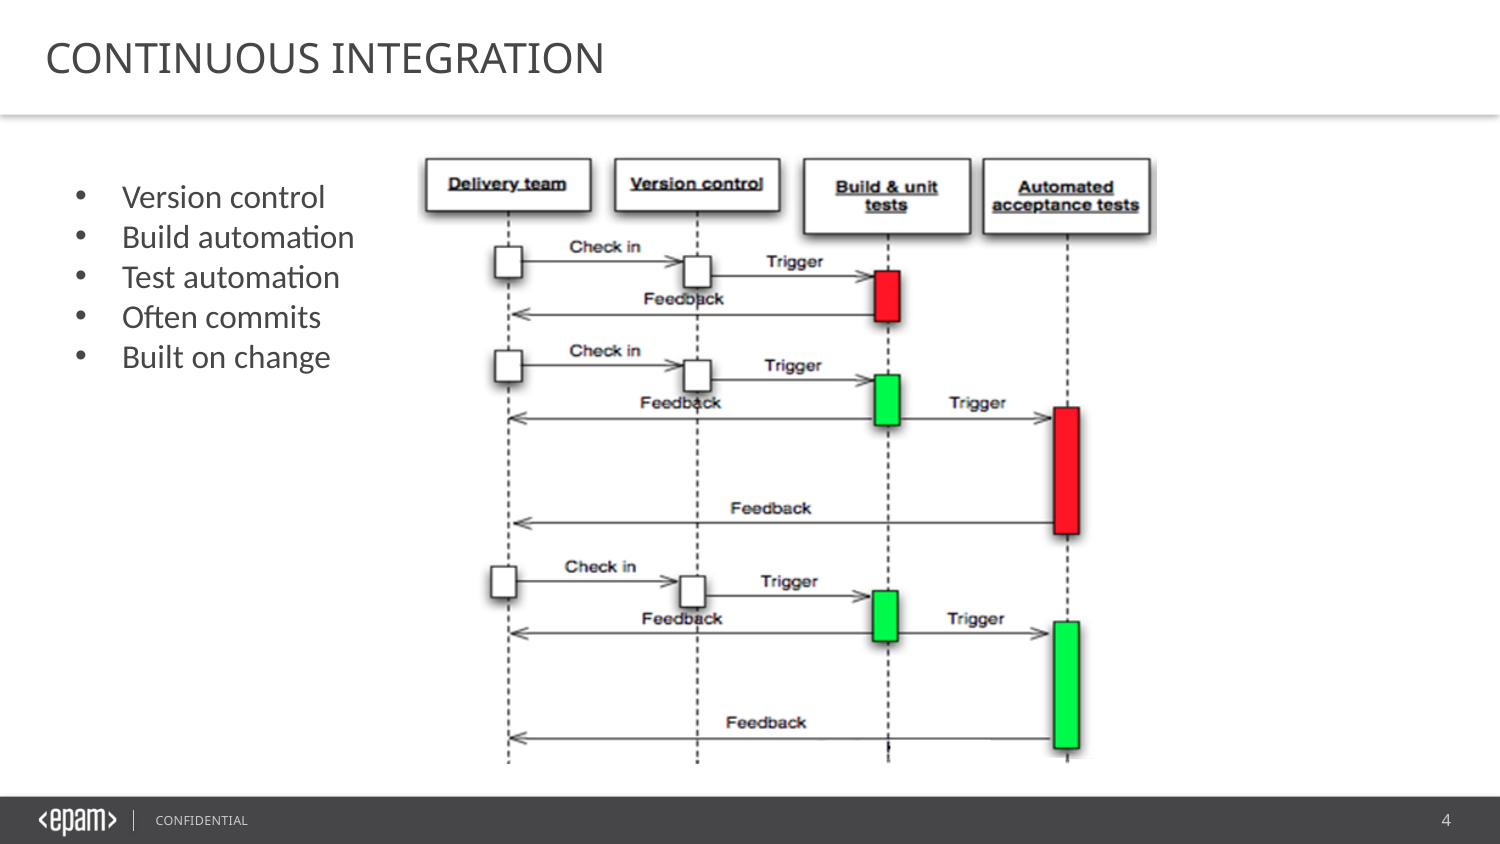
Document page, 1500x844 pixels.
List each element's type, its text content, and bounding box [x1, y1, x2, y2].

text_box Version control Build automation Test automation Often commits Built on change [60, 167, 412, 382]
picture [417, 147, 1157, 764]
picture [38, 808, 117, 837]
list CONTINUOUS INTEGRATION [0, 0, 1500, 115]
